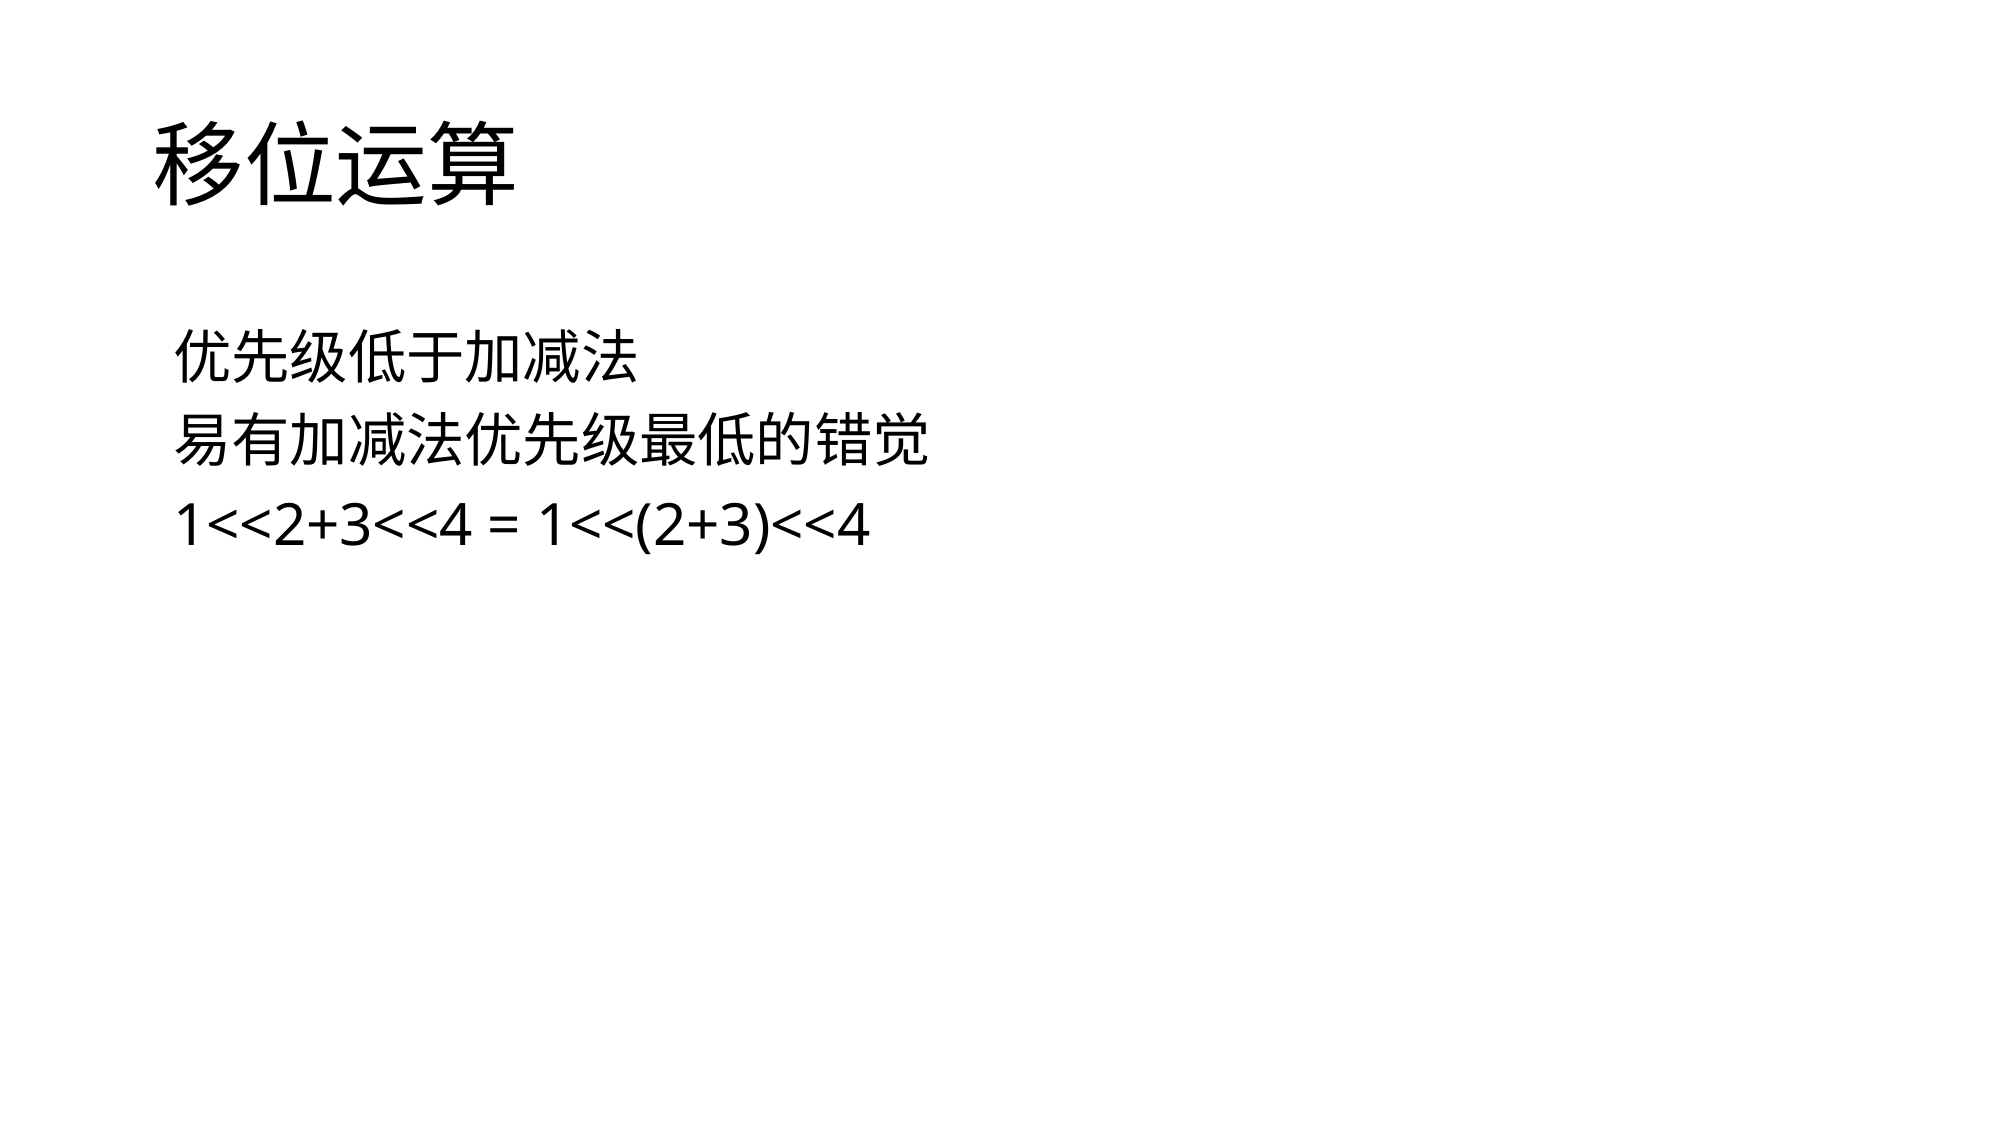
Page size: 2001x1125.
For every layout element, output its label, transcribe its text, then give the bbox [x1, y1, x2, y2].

title 移位运算 [137, 59, 1863, 278]
text_box 优先级低于加减法 易有加减法优先级最低的错觉 1<<2+3<<4 = 1<<(2+3)<<4 [158, 320, 1884, 1088]
text_box [137, 299, 1863, 1067]
